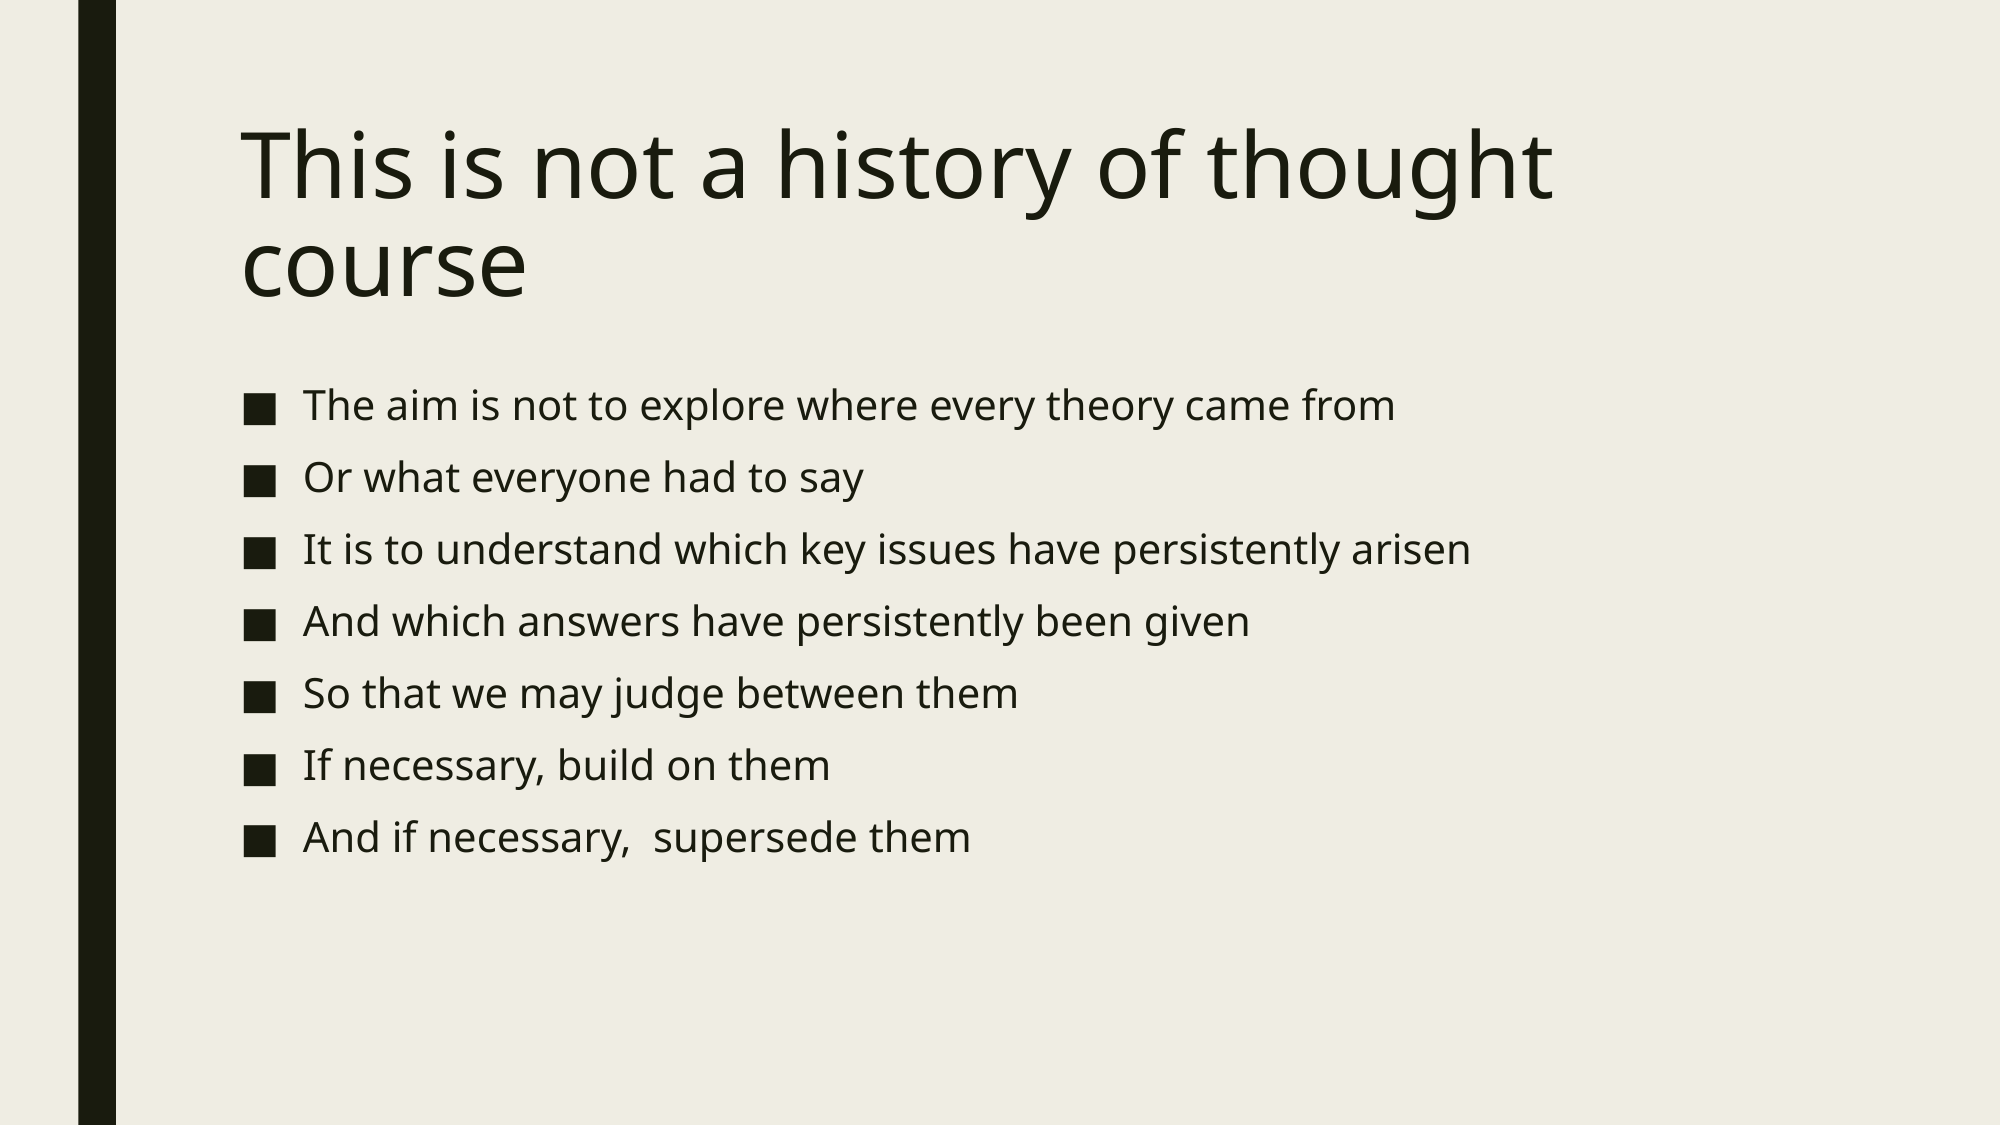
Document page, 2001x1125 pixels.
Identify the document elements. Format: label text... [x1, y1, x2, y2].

list The aim is not to explore where every theory came from Or what everyone had to say It is to understand which key issues have persistently arisen And which answers have persistently been given So that we may judge between them If necessary, build on them And if necessary, supersede them [225, 375, 1800, 963]
title This is not a history of thought course [225, 112, 1800, 357]
